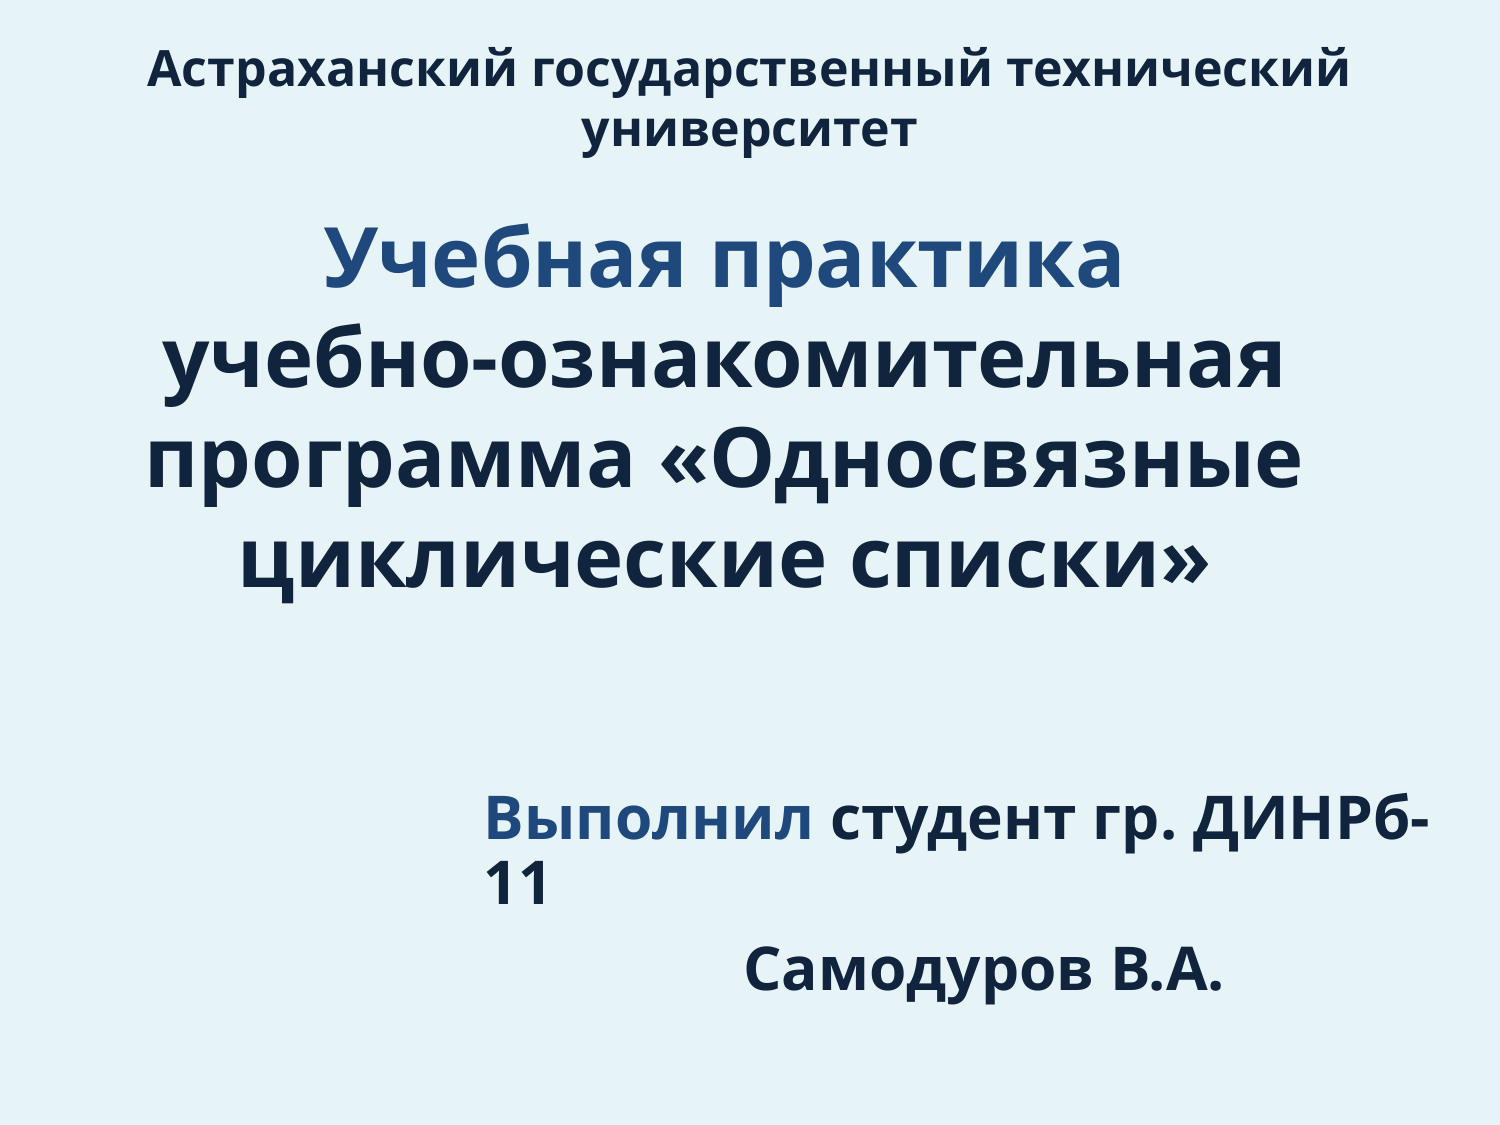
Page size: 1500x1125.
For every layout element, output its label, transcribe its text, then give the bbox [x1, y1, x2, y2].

text_box Учебная практика учебно-ознакомительная программа «Односвязные циклические списки» [0, 397, 1450, 634]
text_box Выполнил студент гр. ДИНРб-11 Самодуров В.А. [468, 779, 1500, 994]
text_box Астраханский государственный технический университет [0, 28, 1500, 164]
